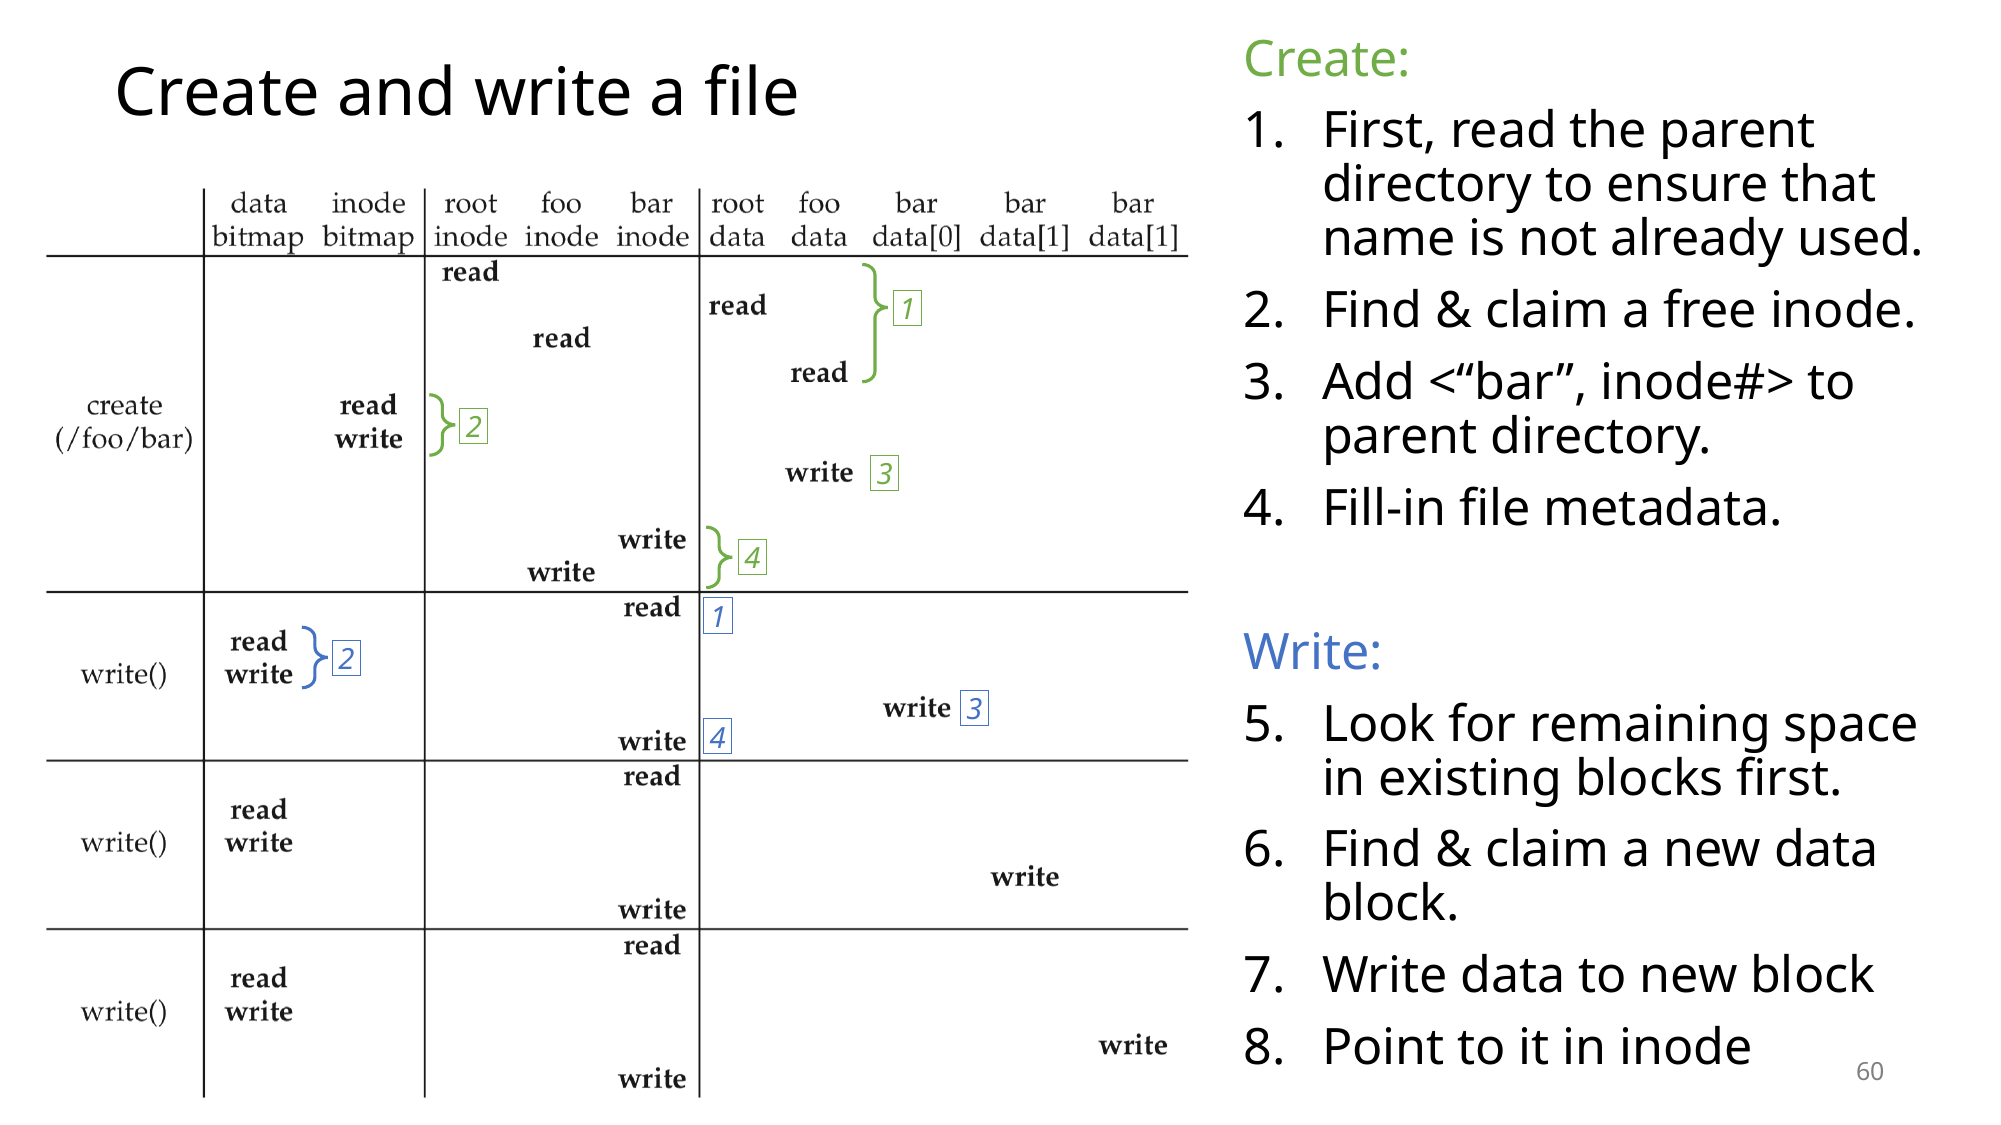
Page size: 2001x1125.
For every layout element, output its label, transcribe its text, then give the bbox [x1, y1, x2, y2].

title Create and write a file [99, 37, 1228, 150]
text_box Create: First, read the parent directory to ensure that name is not already used. Find & claim a free inode. Add <“bar”, inode#> to parent directory. Fill-in file metadata. Write: Look for remaining space in existing blocks first. Find & claim a new data block. Write data to new block Point to it in inode [1228, 25, 1977, 1101]
picture [43, 183, 1193, 1101]
